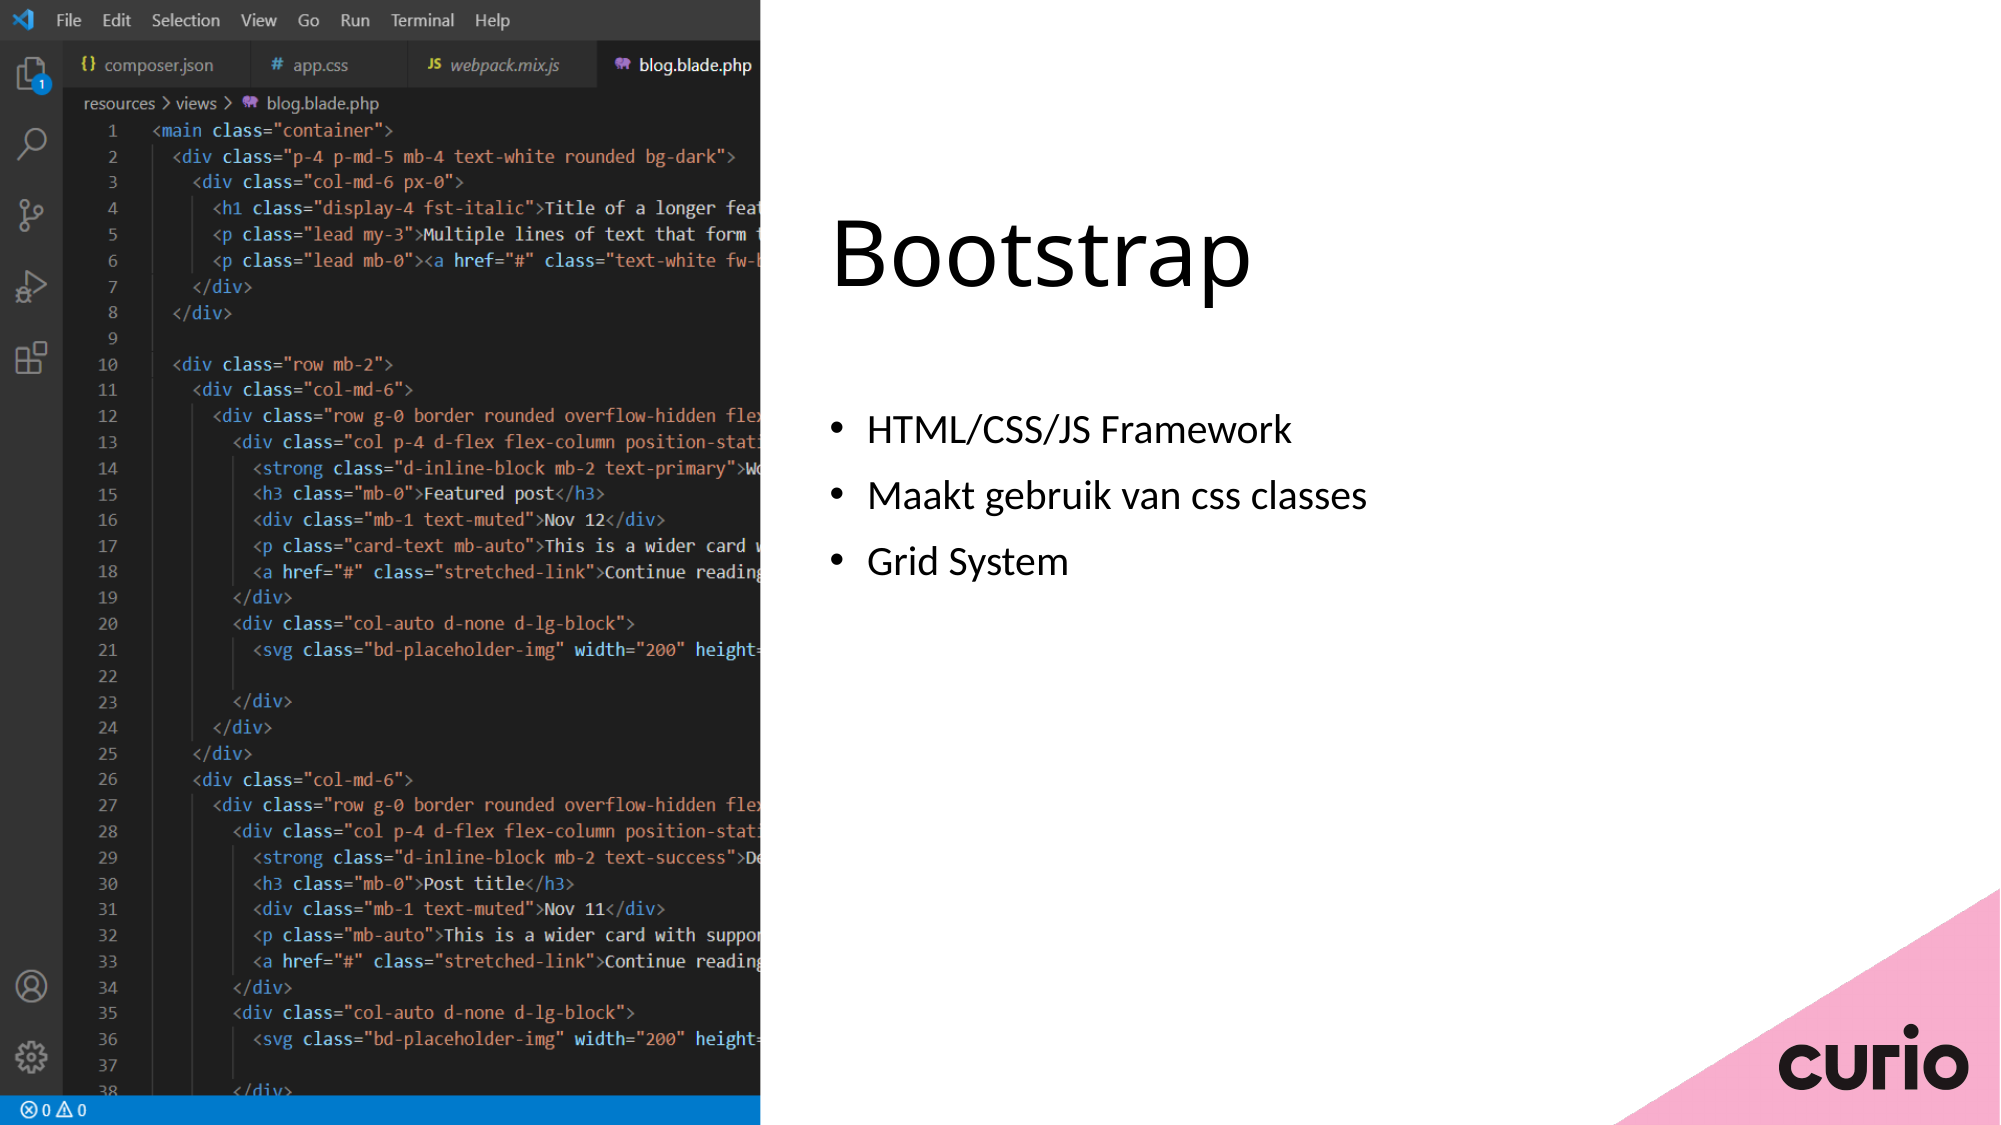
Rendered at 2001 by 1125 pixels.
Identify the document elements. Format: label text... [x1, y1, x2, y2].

picture [1613, 888, 2000, 1125]
list HTML/CSS/JS Framework Maakt gebruik van css classes Grid System [814, 399, 1895, 1021]
picture [0, 0, 761, 1125]
title Bootstrap [814, 103, 1895, 315]
